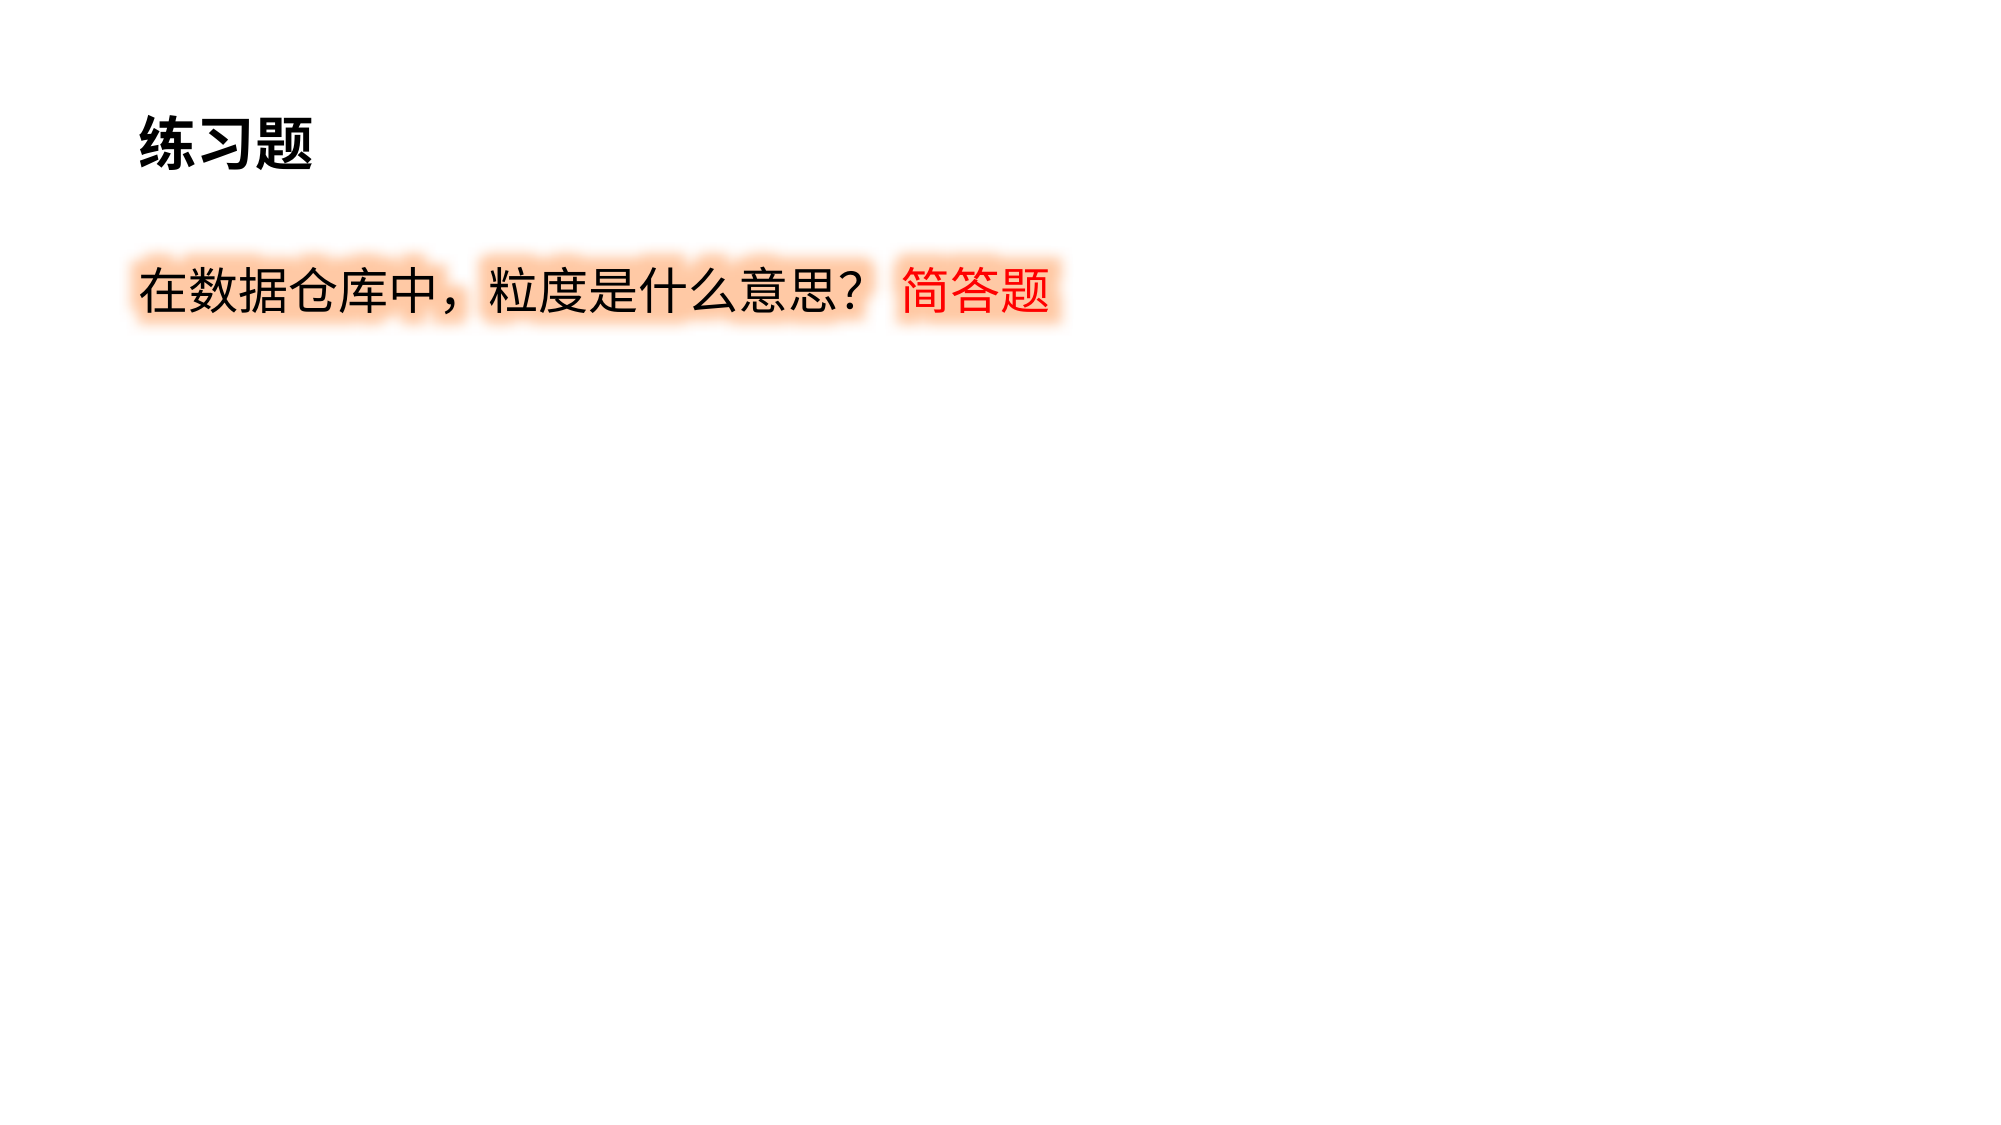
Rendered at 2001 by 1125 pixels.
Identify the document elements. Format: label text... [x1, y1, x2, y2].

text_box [113, 212, 1847, 1055]
text_box 在数据仓库中，粒度是什么意思？ 简答题 [120, 219, 1839, 1047]
text_box 8.2 数据仓库与数据挖掘 [117, 216, 1843, 1051]
text_box 练习题 [120, 97, 1568, 187]
